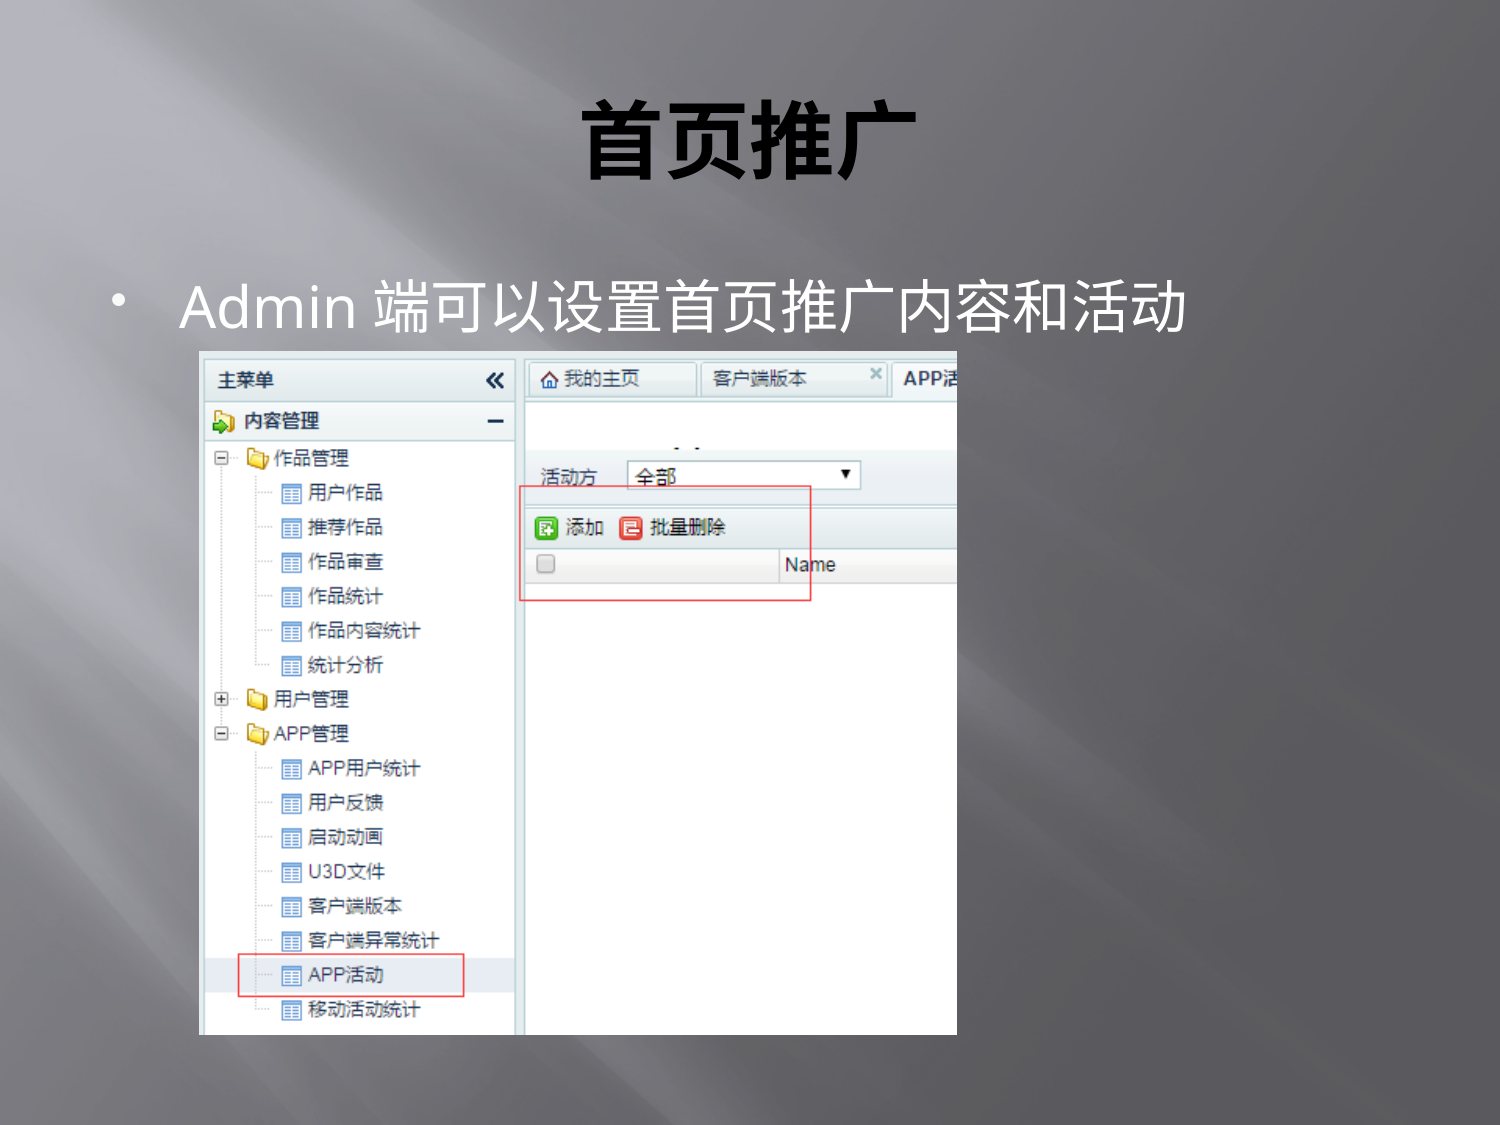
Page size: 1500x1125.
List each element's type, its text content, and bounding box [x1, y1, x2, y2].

title 首页推广 [75, 45, 1425, 233]
picture [198, 351, 958, 1035]
list Admin端可以设置首页推广内容和活动 [75, 262, 1425, 1035]
